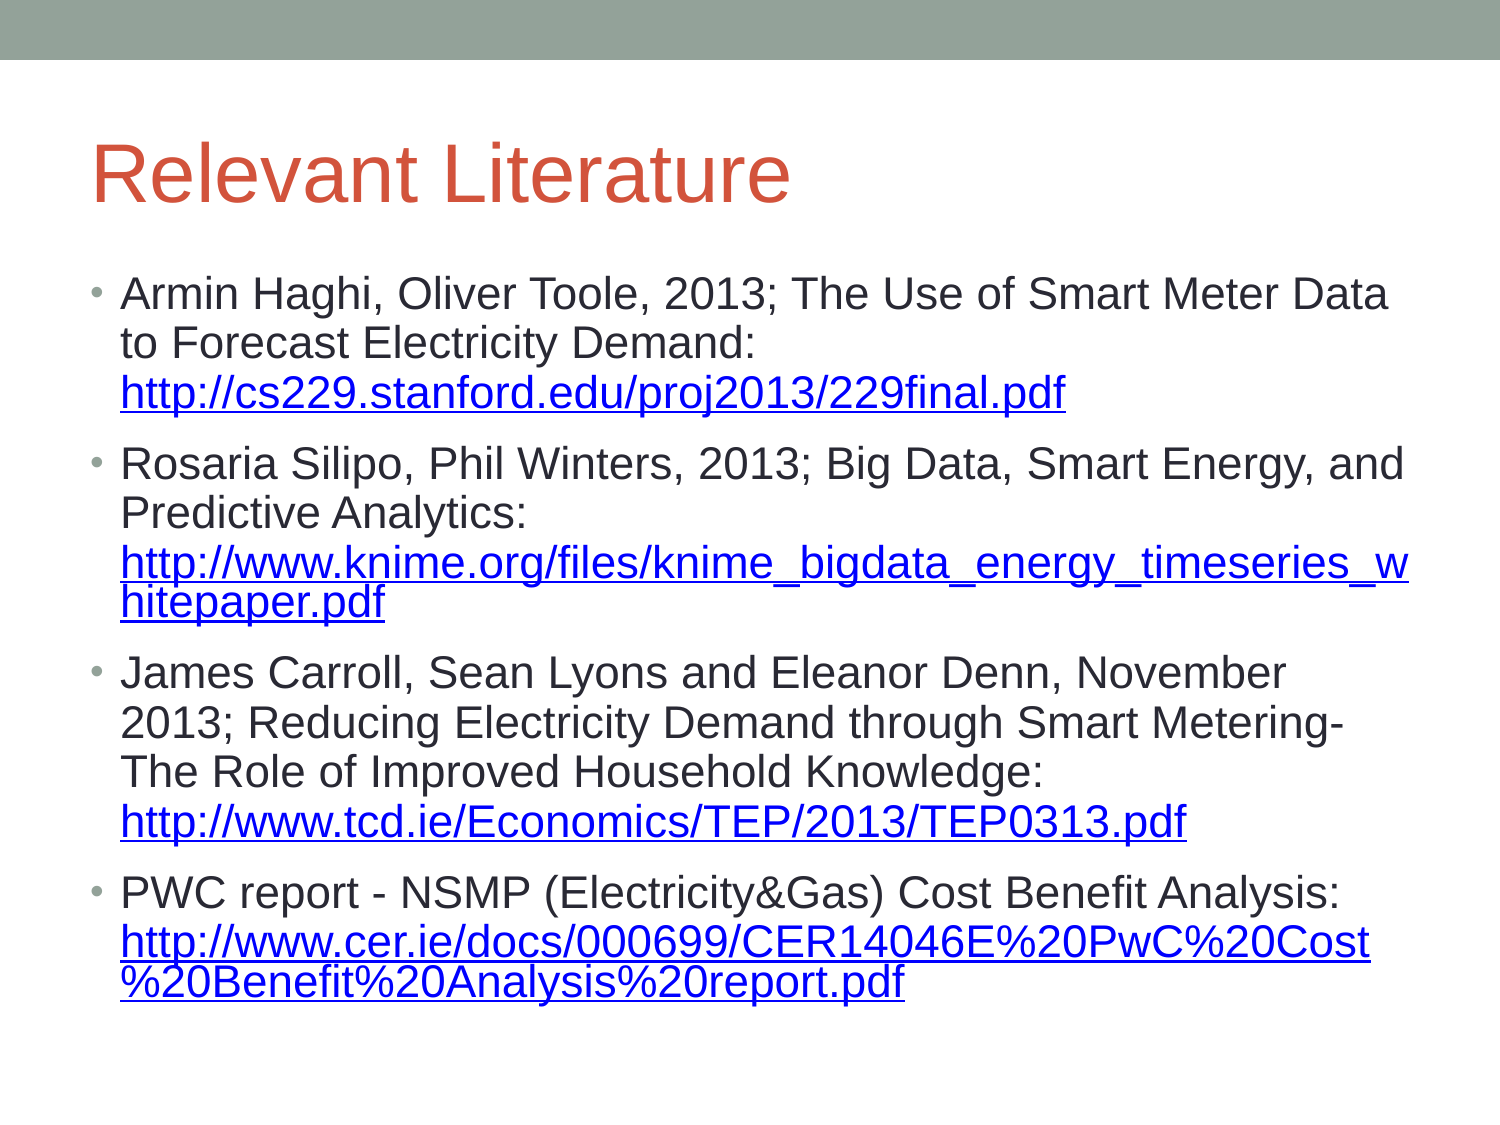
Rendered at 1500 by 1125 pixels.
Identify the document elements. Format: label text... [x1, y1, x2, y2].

list Armin Haghi, Oliver Toole, 2013; The Use of Smart Meter Data to Forecast Electricity Demand: http://cs229.stanford.edu/proj2013/229final.pdf Rosaria Silipo, Phil Winters, 2013; Big Data, Smart Energy, and Predictive Analytics: http://www.knime.org/files/knime_bigdata_energy_timeseries_whitepaper.pdf James Carroll, Sean Lyons and Eleanor Denn, November 2013; Reducing Electricity Demand through Smart Metering- The Role of Improved Household Knowledge: http://www.tcd.ie/Economics/TEP/2013/TEP0313.pdf PWC report - NSMP (Electricity&Gas) Cost Benefit Analysis: http://www.cer.ie/docs/000699/CER14046E%20PwC%20Cost%20Benefit%20Analysis%20report.pdf [75, 262, 1425, 1063]
title Relevant Literature [75, 87, 1425, 250]
